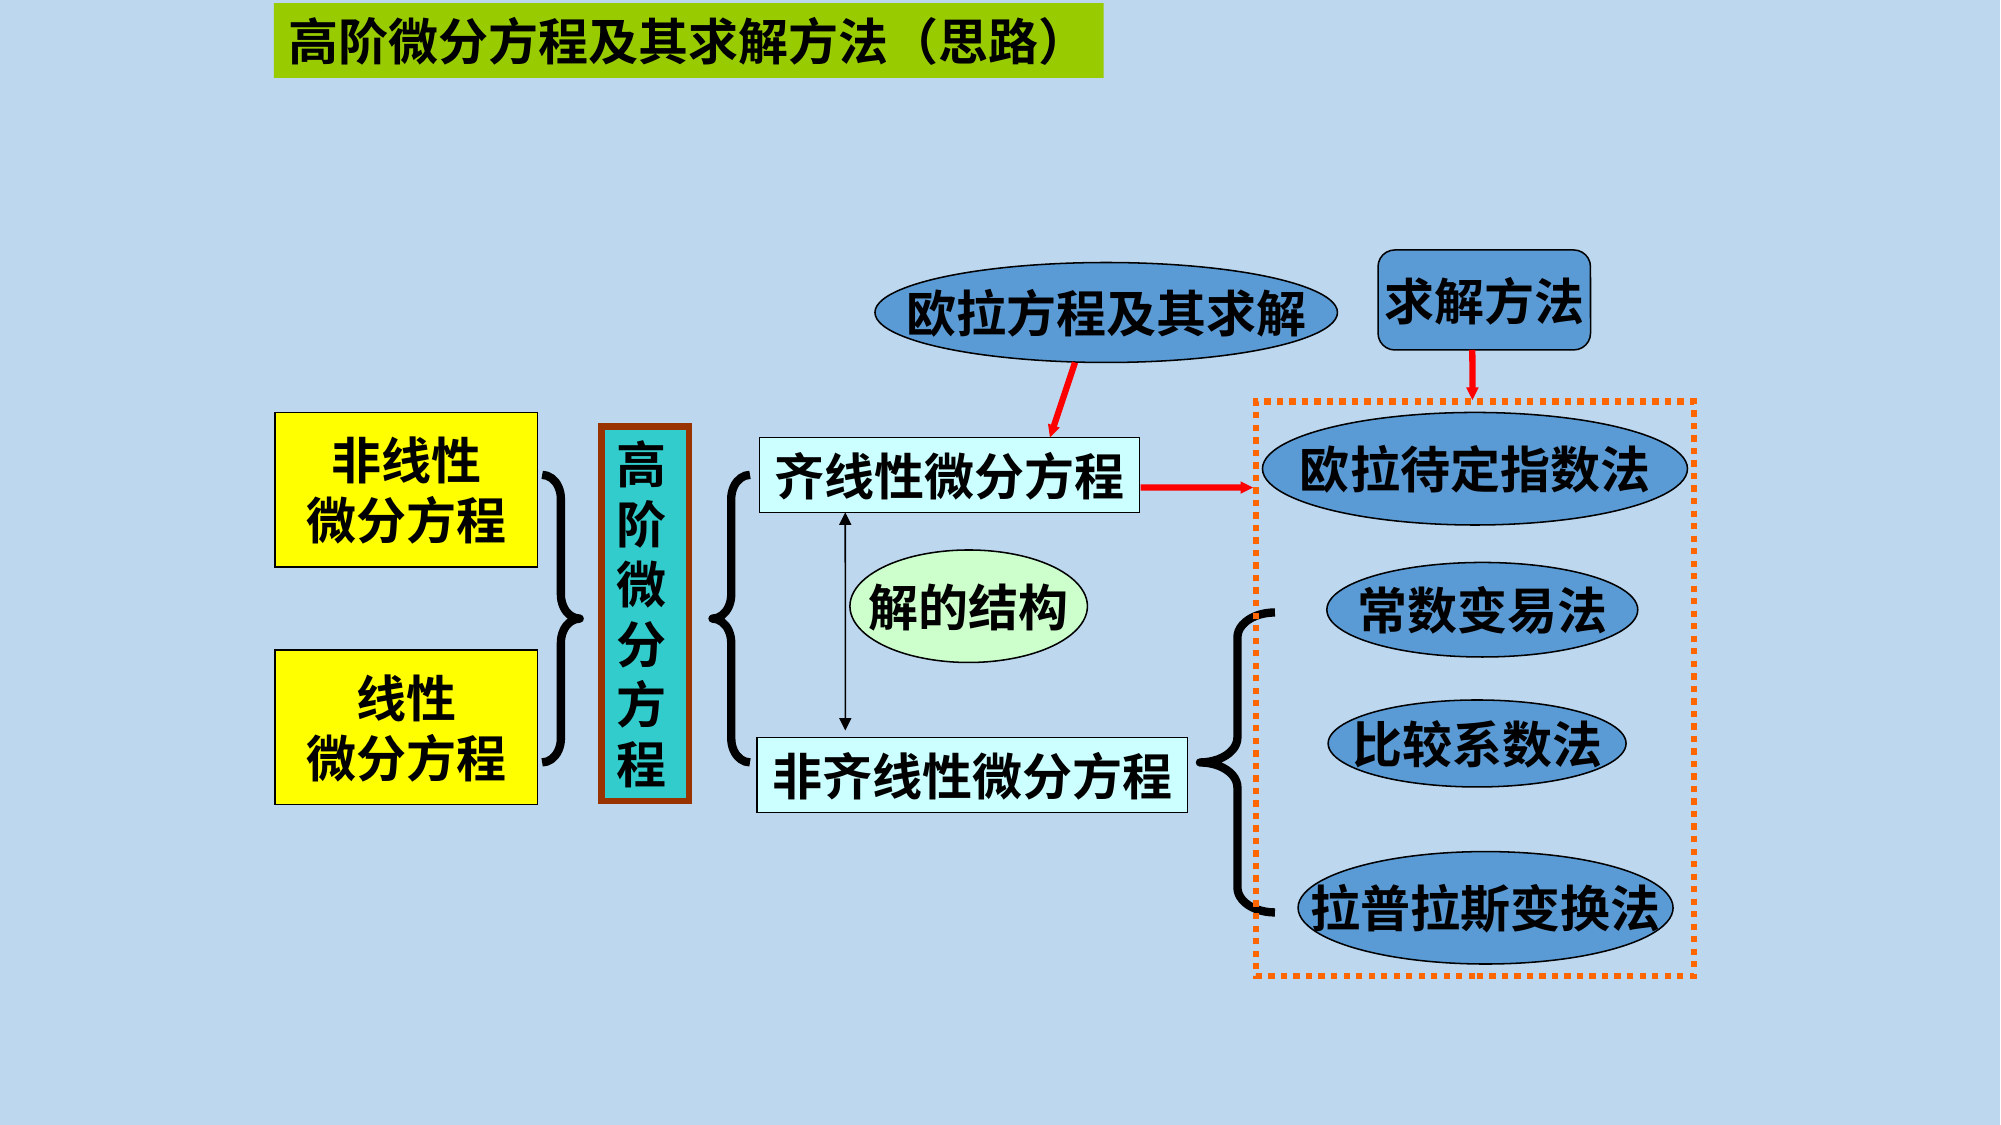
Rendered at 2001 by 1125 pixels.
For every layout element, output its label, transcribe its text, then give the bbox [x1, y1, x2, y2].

text_box 高阶微分方程 [601, 426, 689, 802]
text_box [1468, 349, 1477, 400]
text_box [1199, 615, 1256, 910]
text_box [542, 474, 580, 763]
text_box 非齐线性微分方程 [757, 737, 1188, 813]
text_box 高阶微分方程及其求解方法（思路） [273, 3, 1104, 78]
text_box 线性 微分方程 [275, 650, 538, 805]
text_box [1256, 401, 1694, 976]
text_box [712, 474, 751, 763]
text_box 齐线性微分方程 [759, 437, 1140, 513]
text_box [1140, 483, 1254, 492]
text_box [1048, 362, 1076, 438]
text_box 欧拉方程及其求解 [874, 262, 1338, 363]
text_box 解的结构 [849, 549, 1088, 663]
text_box [839, 512, 852, 731]
text_box 求解方法 [1378, 249, 1591, 350]
text_box 非线性 微分方程 [275, 412, 538, 568]
